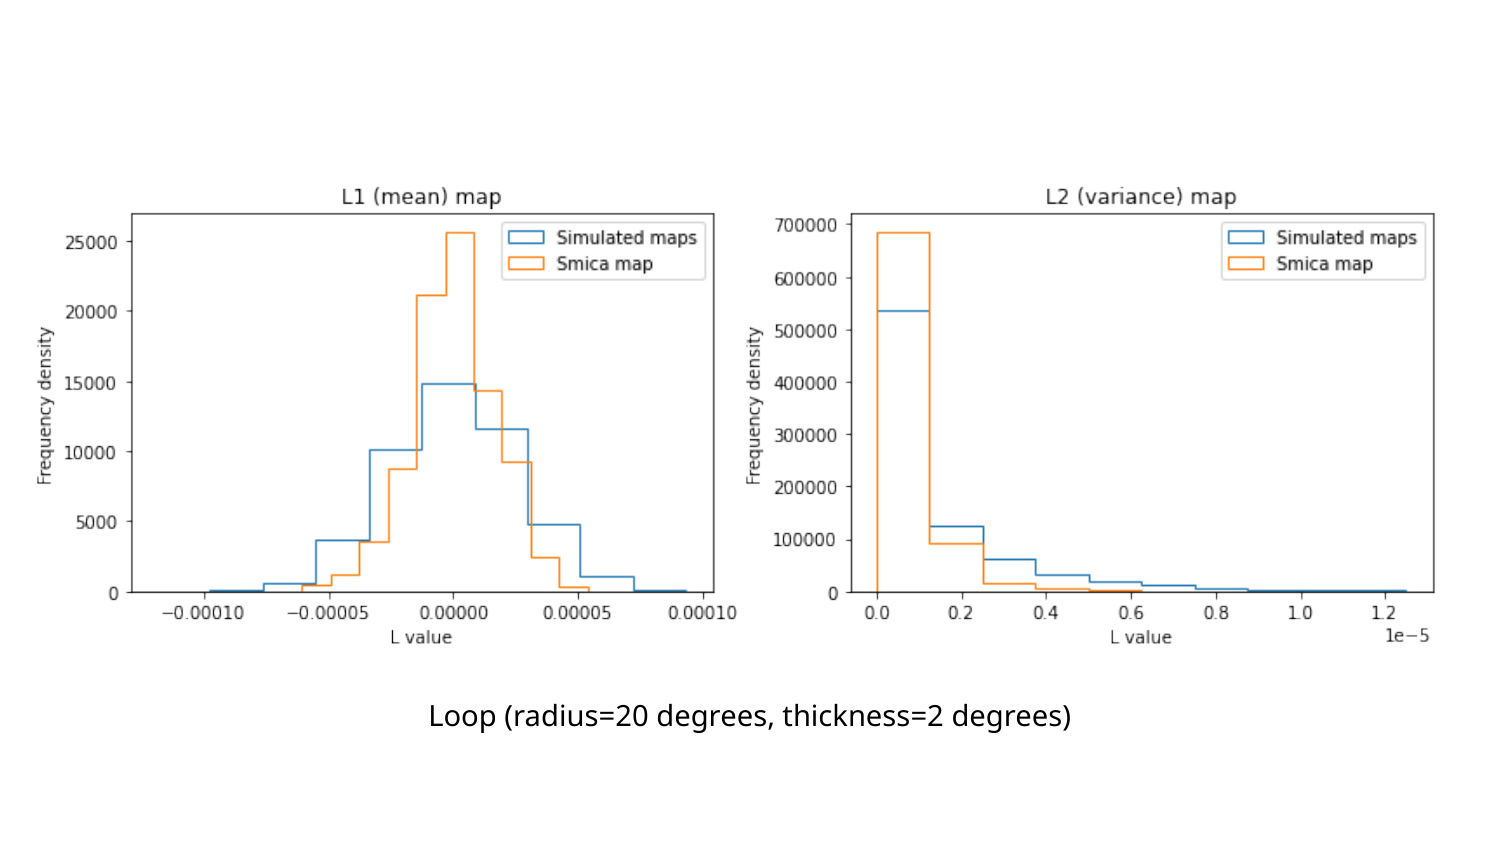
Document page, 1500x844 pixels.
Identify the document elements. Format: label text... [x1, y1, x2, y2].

text_box Loop (radius=20 degrees, thickness=2 degrees) [406, 682, 1094, 748]
picture [27, 174, 1444, 659]
